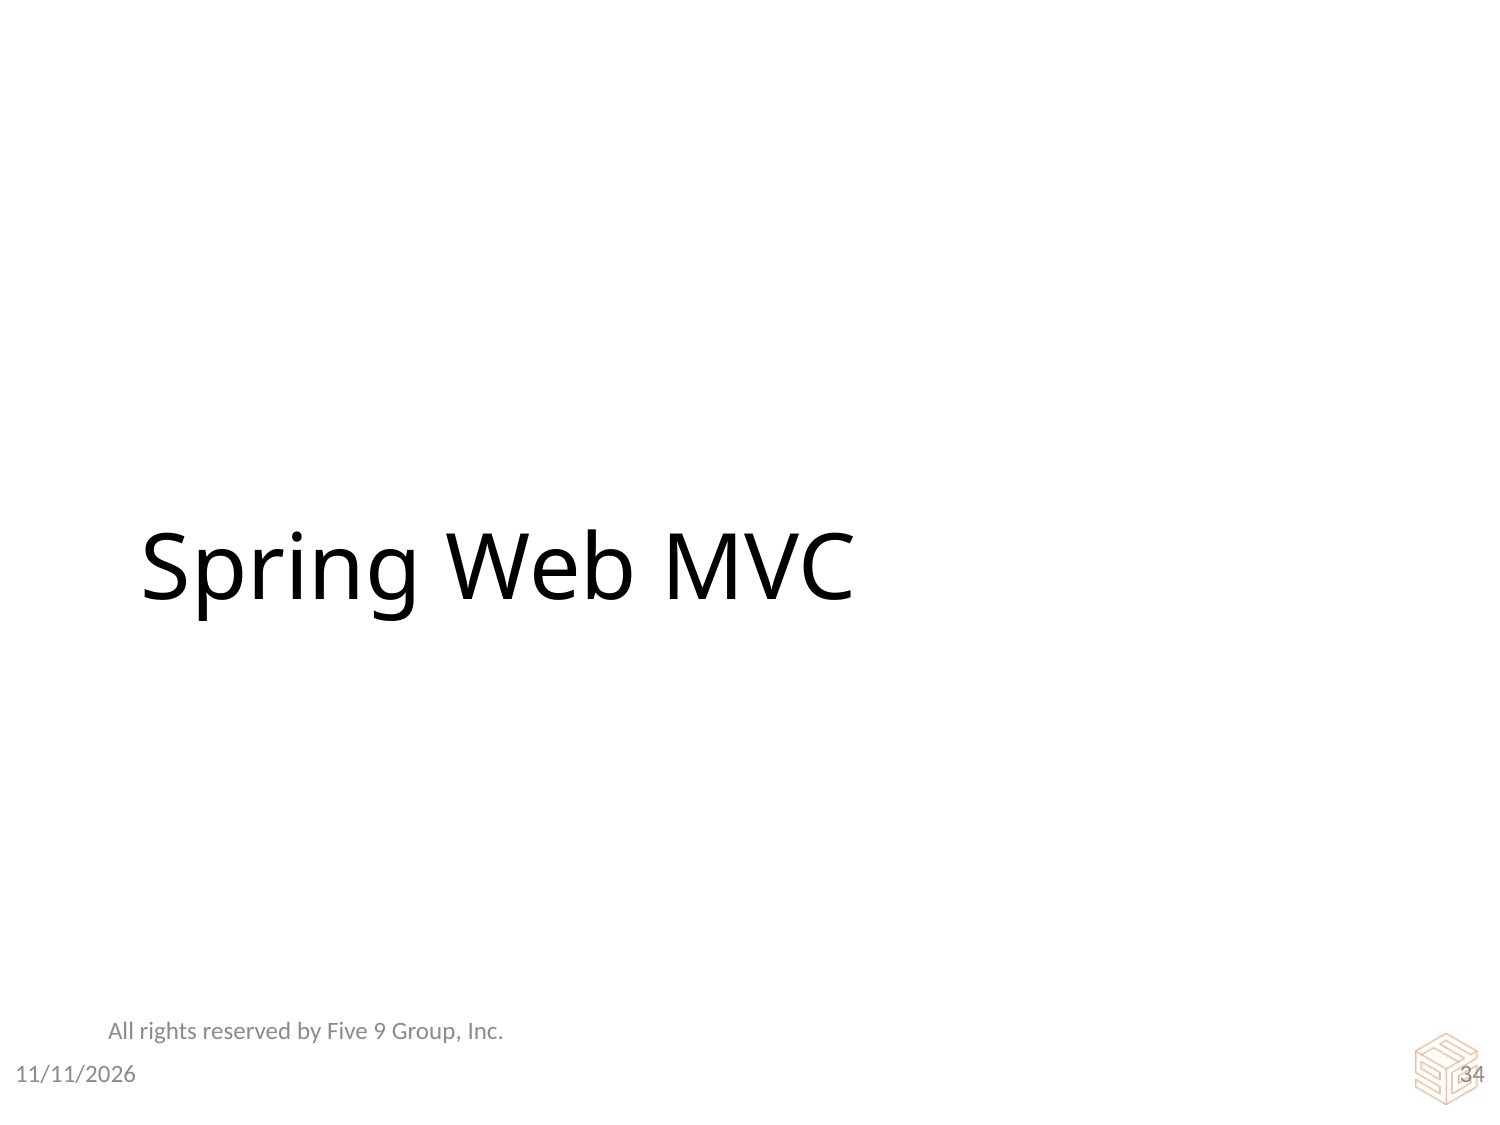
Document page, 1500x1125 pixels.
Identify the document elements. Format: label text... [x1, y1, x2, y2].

title Spring Web MVC [126, 513, 1318, 629]
footer All rights reserved by Five 9 Group, Inc. [0, 955, 613, 1103]
slide_number 33 [1162, 1042, 1500, 1103]
